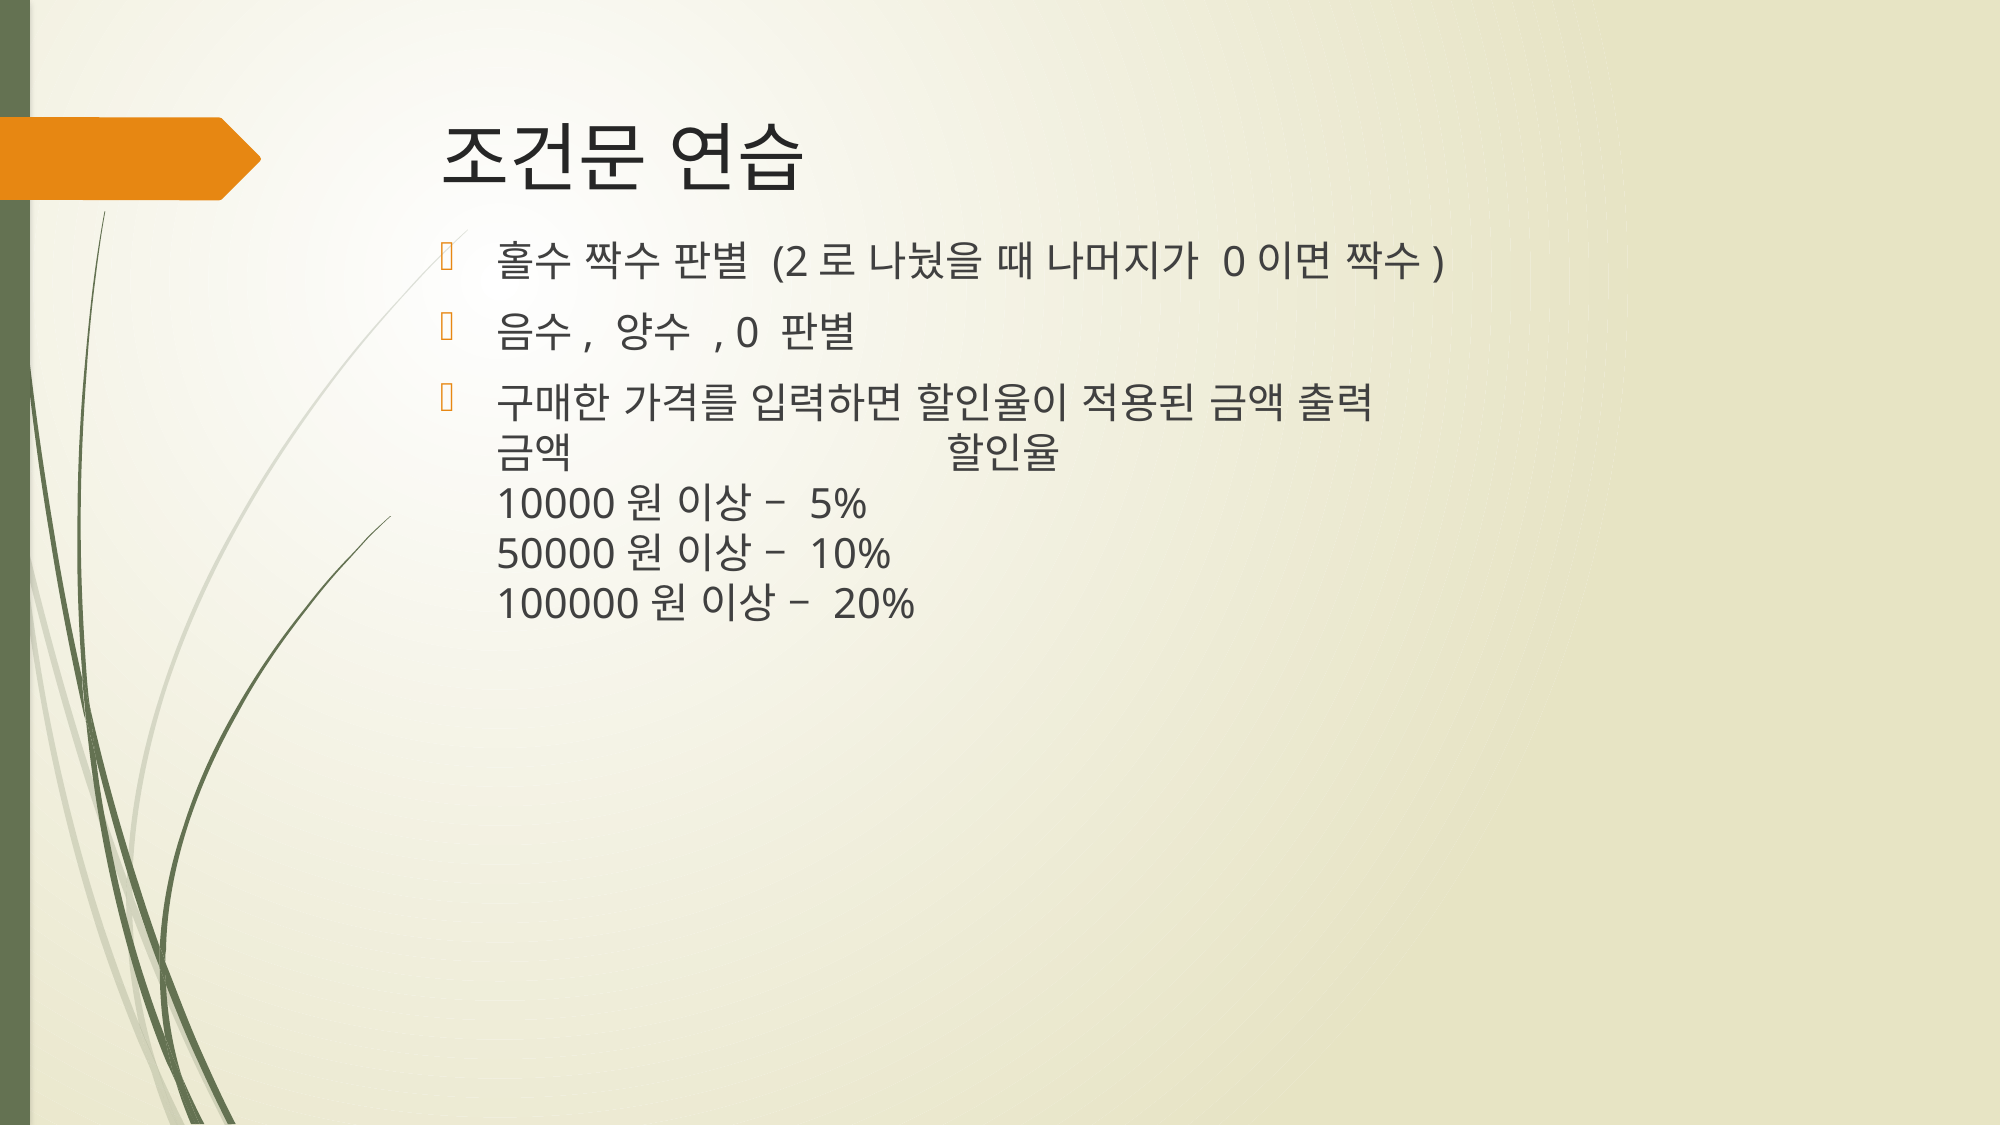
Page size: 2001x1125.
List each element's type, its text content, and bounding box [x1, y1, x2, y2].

list 홀수 짝수 판별 (2로 나눴을 때 나머지가 0이면 짝수) 음수, 양수 , 0 판별 구매한 가격를 입력하면 할인율이 적용된 금액 출력 금액 할인율 10000원 이상 – 5% 50000원 이상 – 10% 100000원 이상 – 20% [424, 227, 1888, 970]
title 조건문 연습 [425, 102, 1888, 227]
